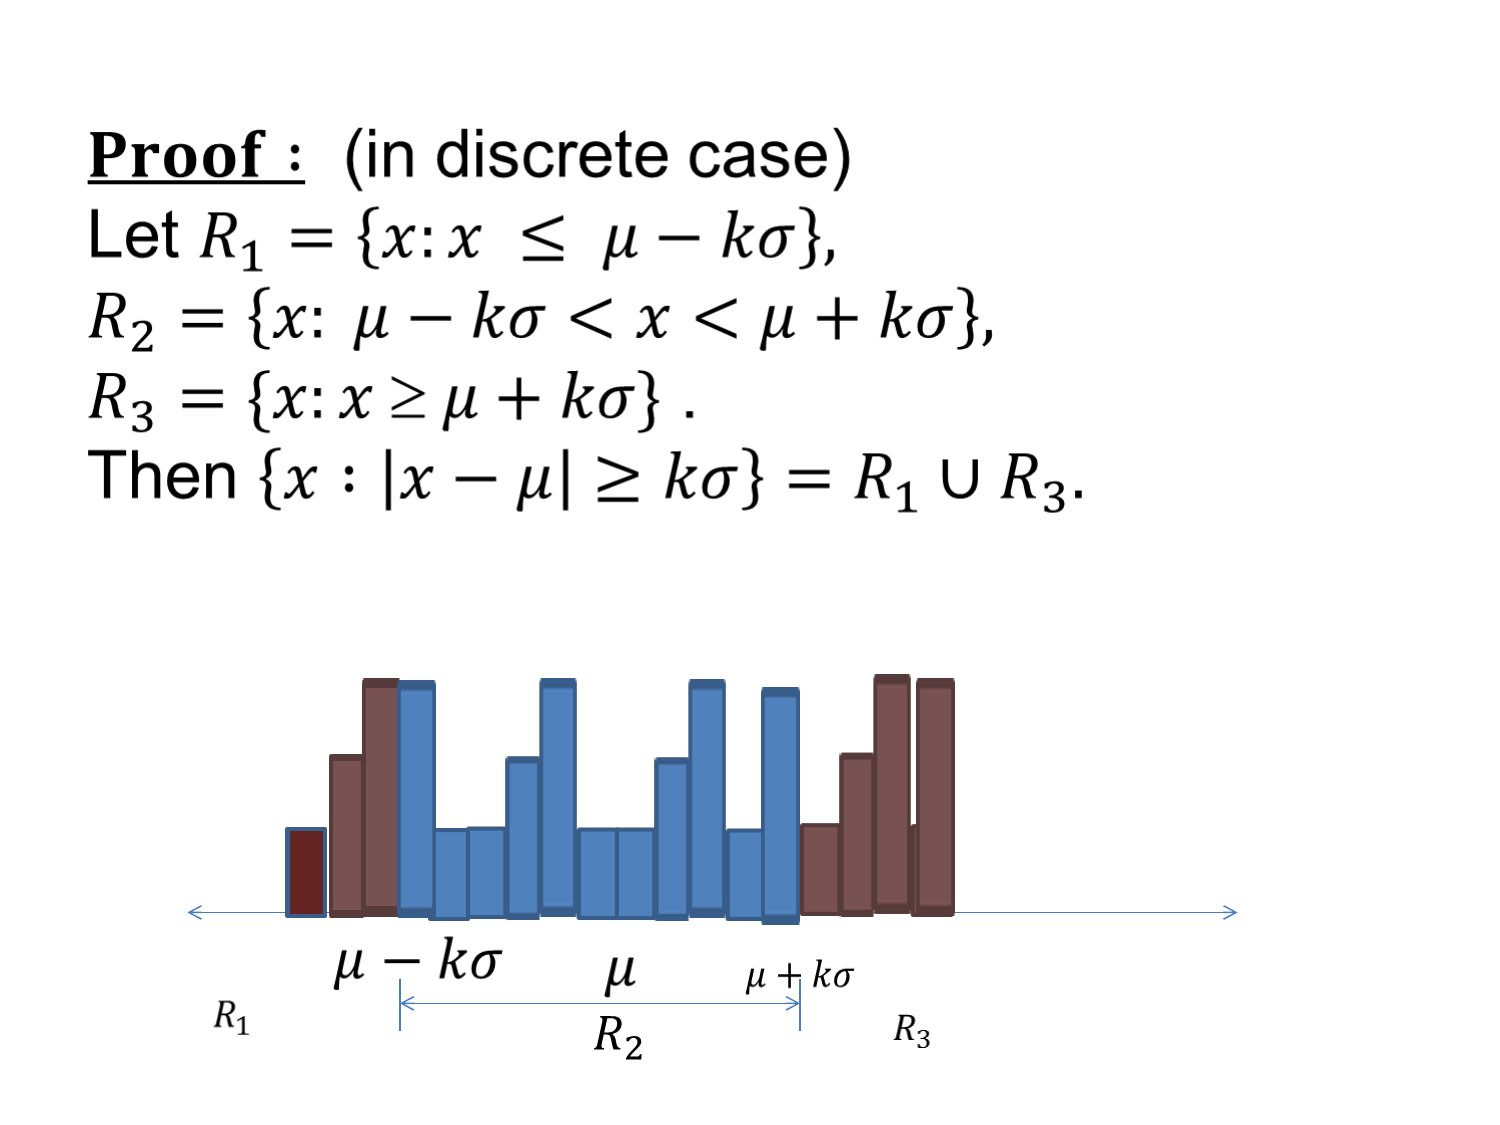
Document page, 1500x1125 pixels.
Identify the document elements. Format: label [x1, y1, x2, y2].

text_box [191, 982, 273, 1044]
text_box [585, 1012, 654, 1061]
text_box [285, 827, 324, 911]
text_box [724, 942, 876, 1004]
text_box [596, 928, 647, 999]
picture [329, 674, 955, 925]
text_box [324, 922, 514, 992]
text_box [871, 996, 954, 1057]
text_box [87, 112, 1100, 598]
